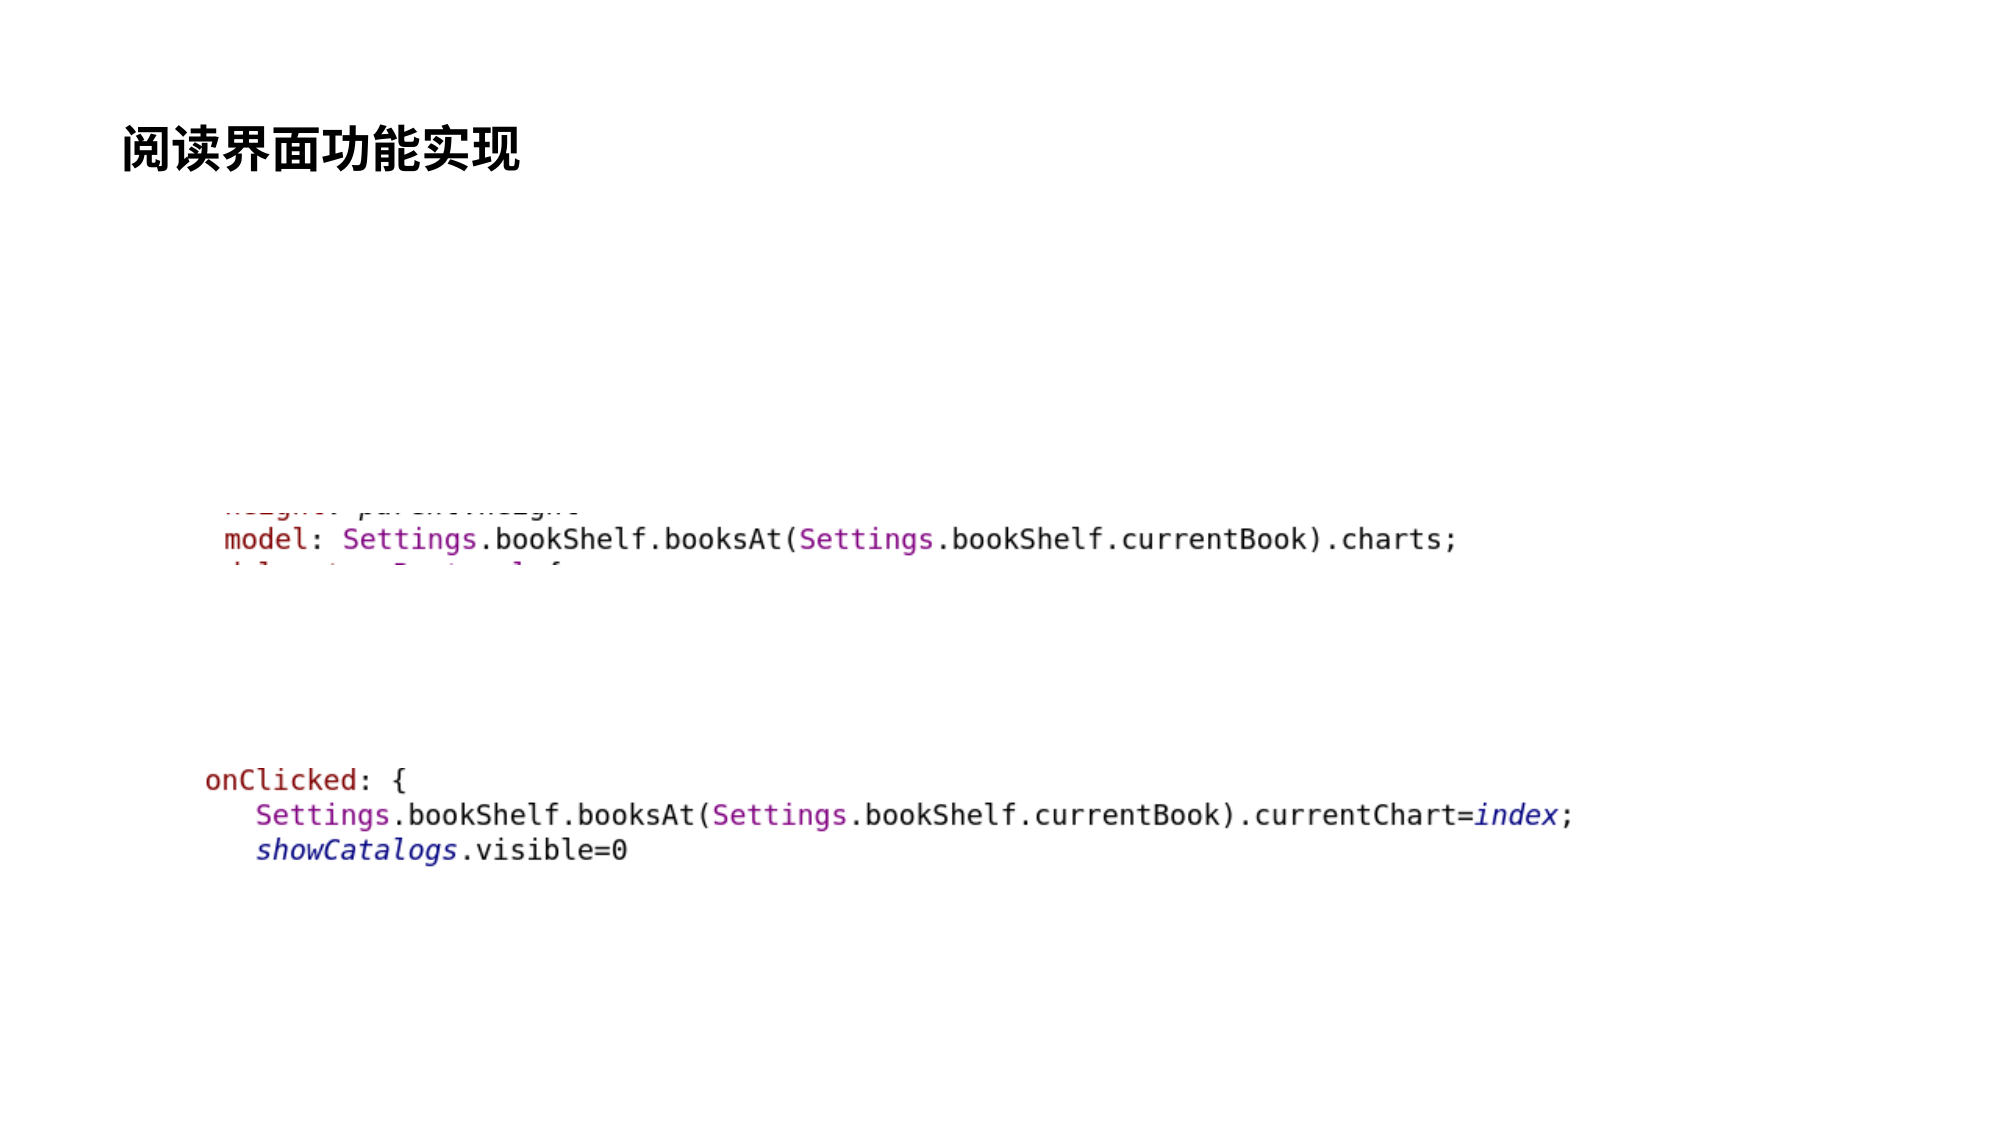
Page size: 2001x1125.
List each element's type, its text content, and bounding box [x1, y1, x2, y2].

picture [196, 768, 1634, 868]
title 阅读界面功能实现 [106, 42, 1832, 260]
picture [196, 513, 1518, 565]
